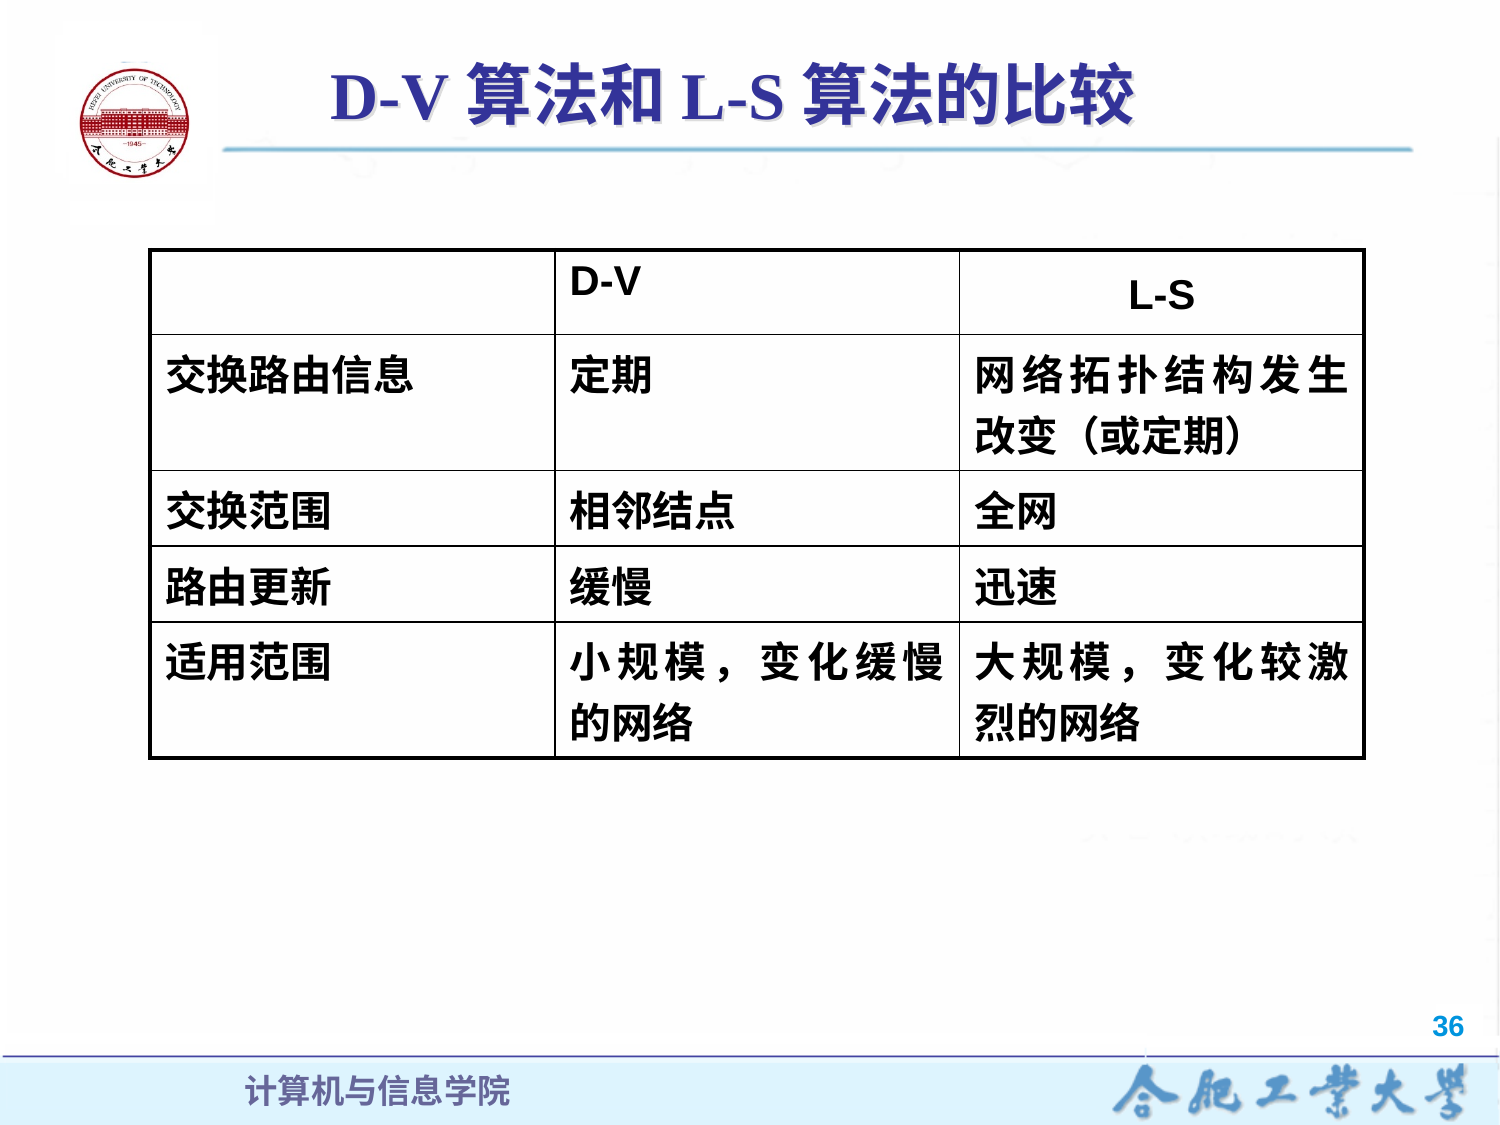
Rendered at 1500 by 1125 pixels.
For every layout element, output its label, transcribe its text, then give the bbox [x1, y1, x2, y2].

table_cell 适用范围 [152, 623, 554, 756]
table_cell 大规模，变化较激烈的网络 [960, 623, 1362, 756]
table_cell 缓慢 [556, 547, 959, 621]
table_cell 路由更新 [152, 547, 554, 621]
picture [0, 0, 1500, 1125]
table_header [152, 252, 554, 334]
table_cell 交换范围 [152, 471, 554, 545]
table_cell 小规模，变化缓慢的网络 [556, 623, 959, 756]
table_header L-S [960, 252, 1362, 334]
table_cell 交换路由信息 [152, 335, 554, 470]
table_header D-V [556, 252, 959, 334]
table_cell 迅速 [960, 547, 1362, 621]
table_cell 全网 [960, 471, 1362, 545]
table_cell 相邻结点 [556, 471, 959, 545]
table_cell 定期 [556, 335, 959, 470]
table_cell 网络拓扑结构发生改变（或定期） [960, 335, 1362, 470]
title D-V算法和L-S算法的比较 [159, 36, 1322, 149]
